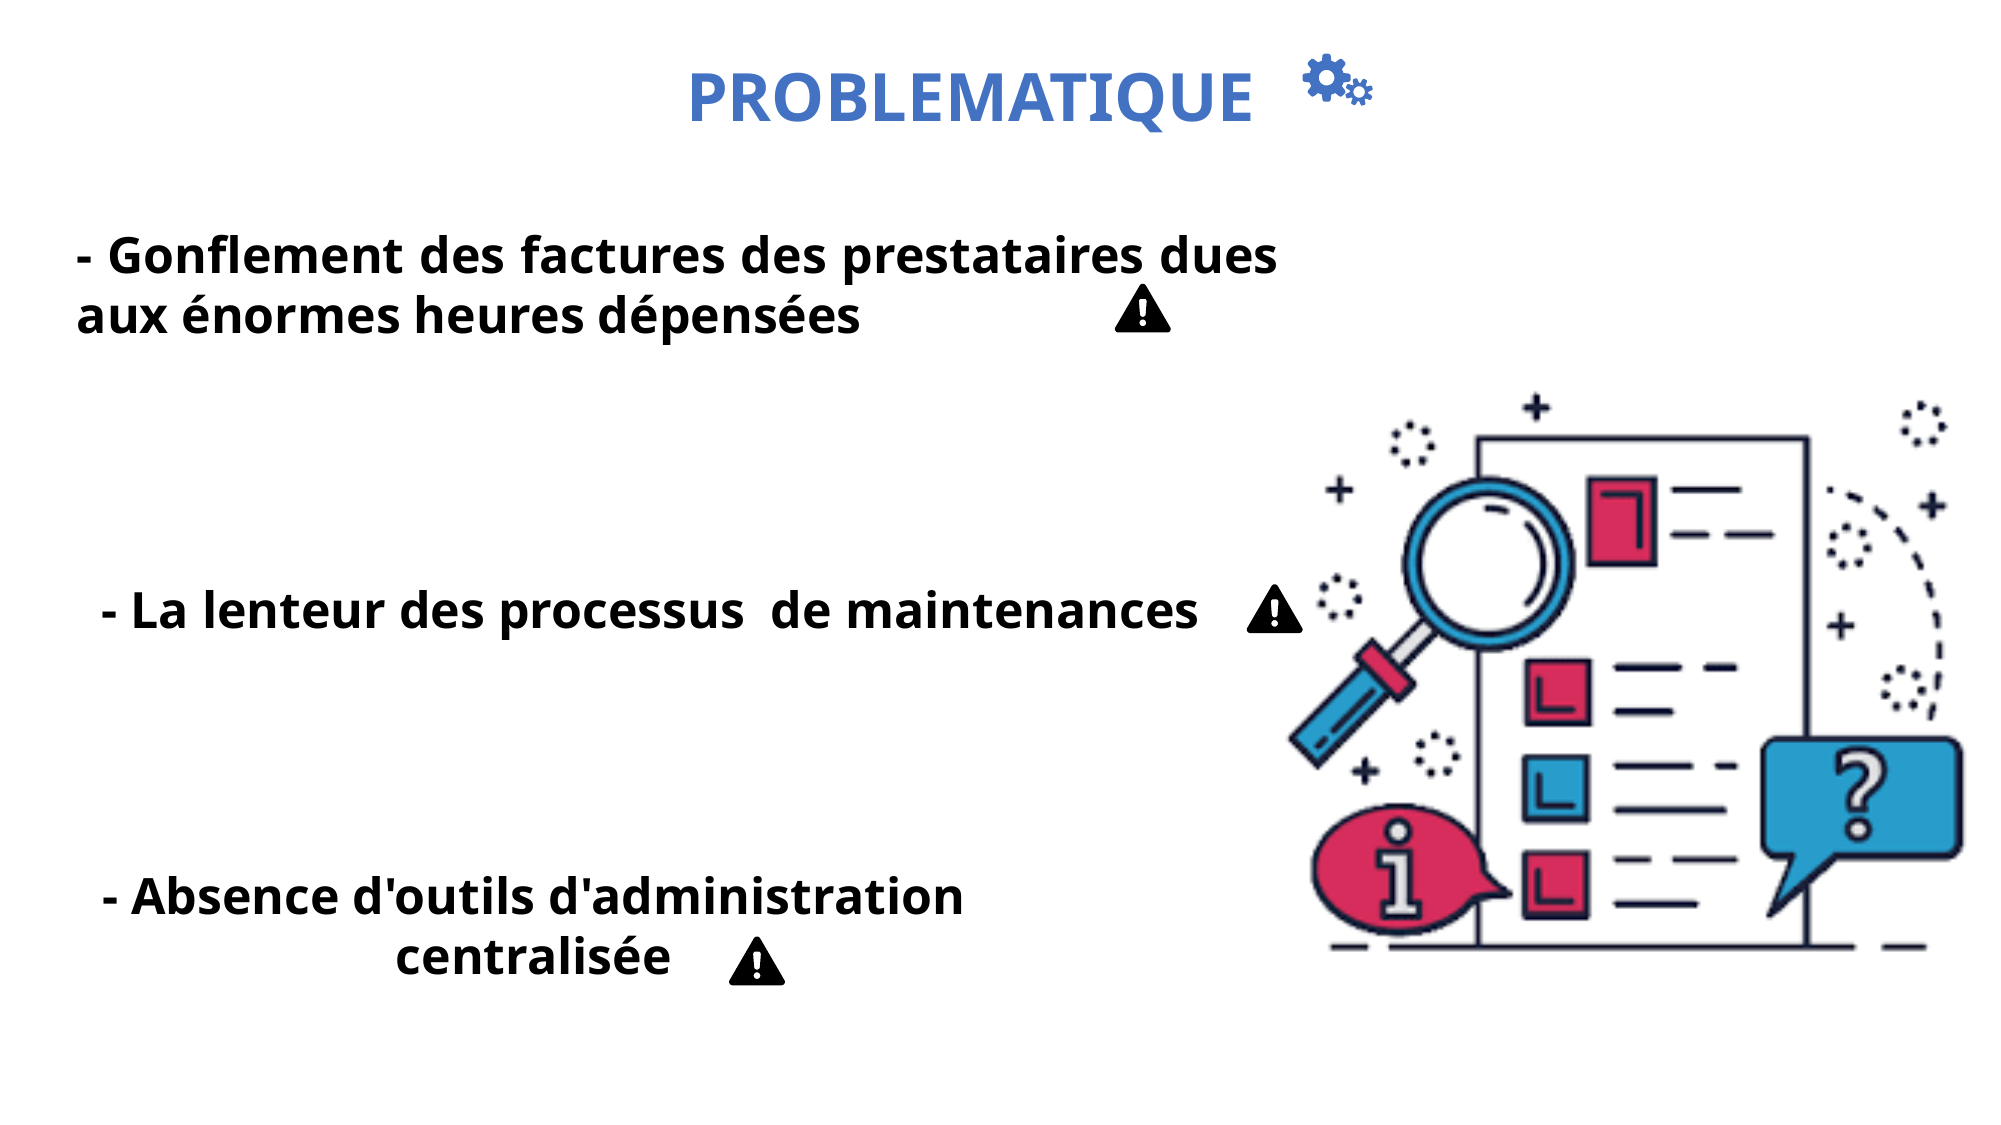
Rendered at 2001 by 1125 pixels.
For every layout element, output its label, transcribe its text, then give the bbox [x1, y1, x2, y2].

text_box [1302, 53, 1373, 106]
text_box [1114, 283, 1171, 333]
text_box PROBLEMATIQUE [671, 46, 1370, 142]
text_box - Gonflement des factures des prestataires dues aux énormes heures dépensées [76, 223, 1279, 344]
text_box - Absence d'outils d'administration centralisée [6, 864, 1062, 985]
text_box [1246, 607, 1259, 634]
text_box - La lenteur des processus de maintenances [54, 578, 1259, 639]
picture [1259, 362, 1994, 998]
text_box [729, 936, 785, 986]
